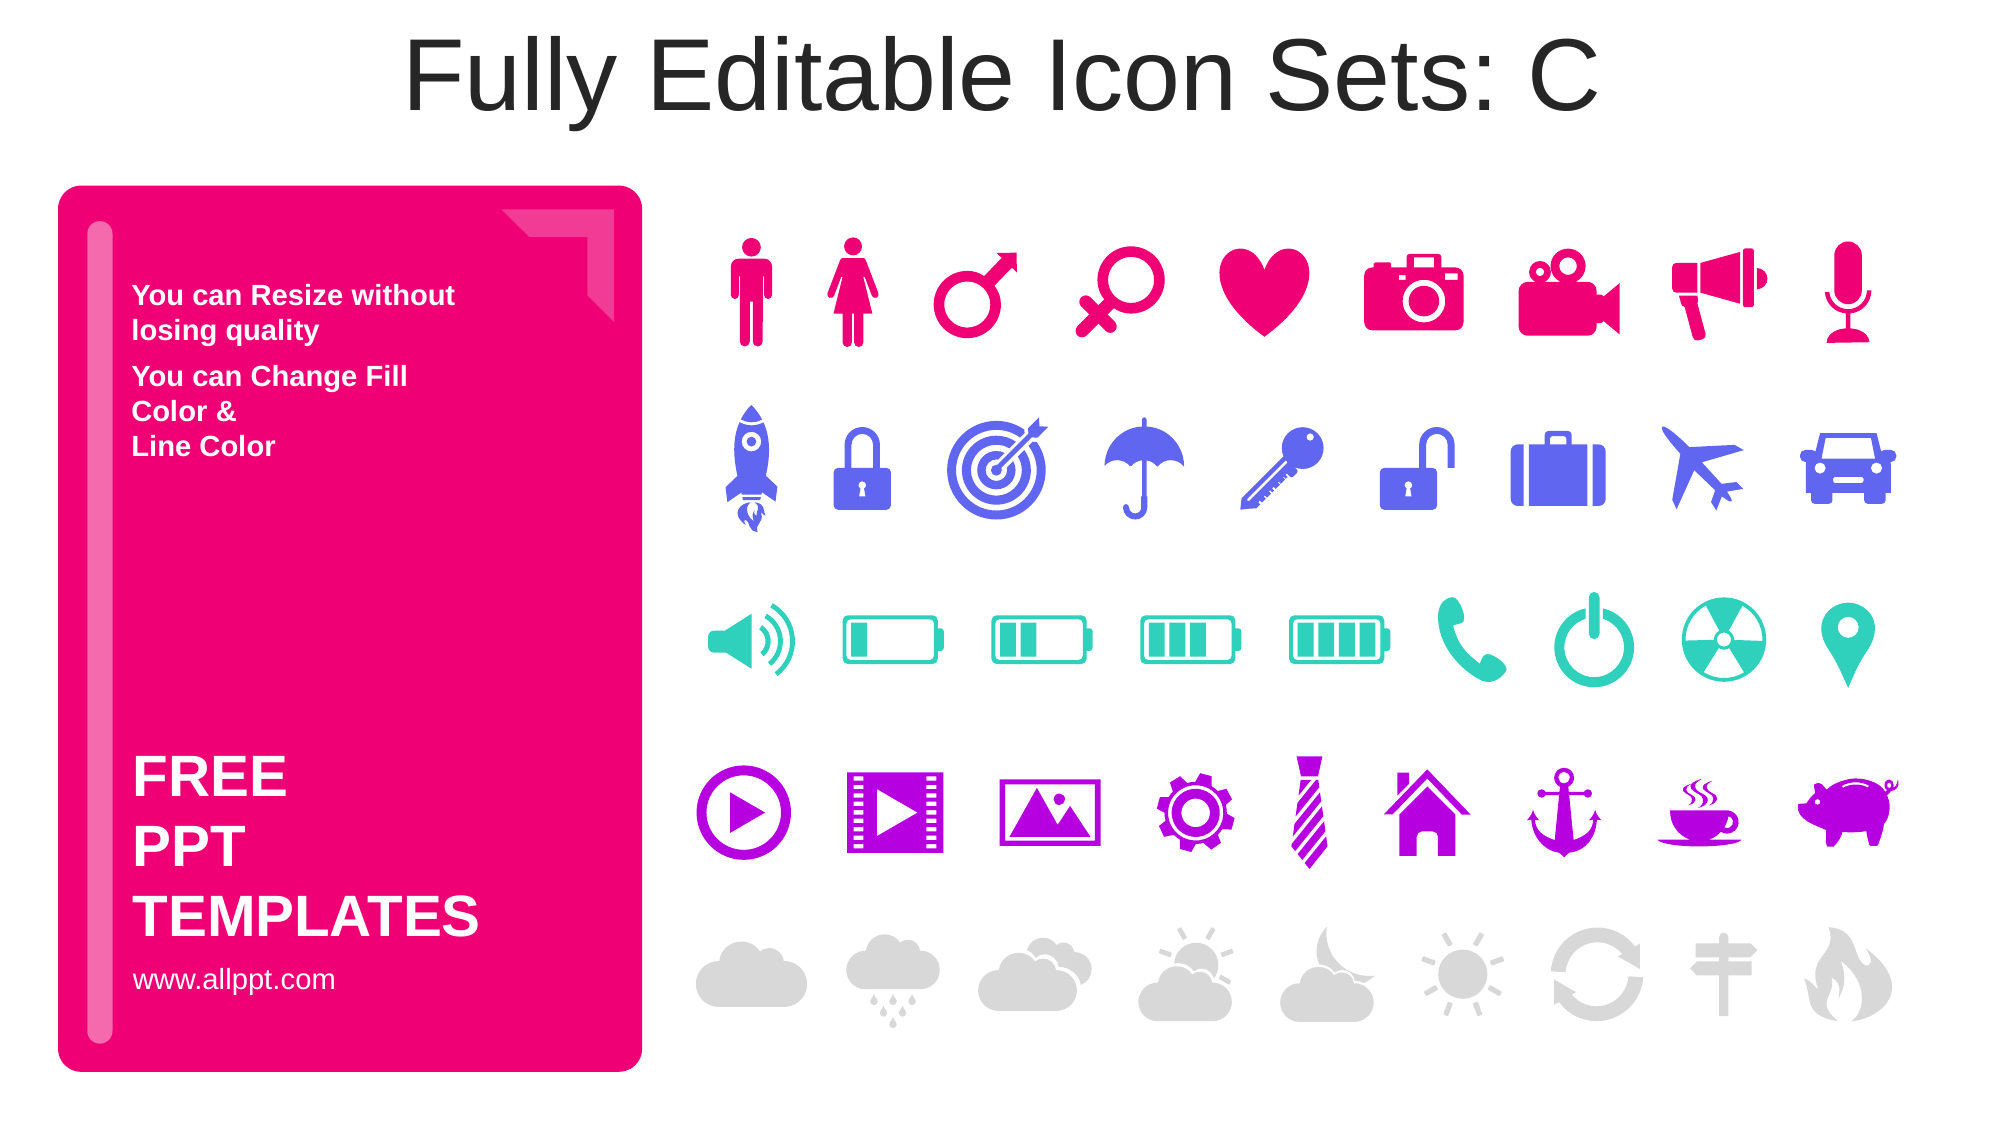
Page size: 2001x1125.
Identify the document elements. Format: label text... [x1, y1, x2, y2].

text_box [1524, 766, 1604, 859]
text_box [1820, 601, 1876, 691]
text_box [1176, 926, 1188, 941]
text_box [841, 614, 945, 666]
text_box [1155, 771, 1236, 854]
text_box [1655, 777, 1744, 848]
text_box [724, 403, 779, 534]
text_box [1472, 931, 1485, 948]
text_box [1381, 766, 1474, 857]
text_box [768, 601, 796, 678]
text_box [1137, 941, 1233, 1023]
text_box [1363, 252, 1465, 332]
text_box [846, 771, 944, 854]
text_box [695, 764, 793, 861]
text_box [1688, 931, 1759, 1018]
text_box [999, 778, 1102, 847]
text_box [1139, 614, 1243, 666]
text_box [694, 940, 809, 1008]
text_box [1833, 240, 1863, 306]
text_box [946, 415, 1051, 521]
text_box [763, 612, 784, 668]
text_box [1290, 755, 1329, 871]
text_box [1378, 425, 1456, 511]
list Fully Editable Icon Sets: C [53, 20, 1952, 140]
text_box [1796, 777, 1900, 848]
text_box [1440, 931, 1454, 948]
text_box [897, 1002, 908, 1018]
text_box [1798, 432, 1898, 505]
text_box [1422, 984, 1439, 998]
text_box [1517, 247, 1621, 337]
text_box [888, 1014, 898, 1030]
text_box [1239, 426, 1325, 511]
text_box [990, 614, 1094, 666]
text_box [1204, 926, 1217, 941]
text_box [1442, 1000, 1454, 1018]
text_box [845, 933, 941, 1007]
text_box [1509, 443, 1525, 508]
text_box [1671, 247, 1769, 342]
text_box [832, 425, 892, 511]
text_box [707, 611, 753, 671]
text_box [1553, 590, 1636, 689]
text_box [1823, 289, 1873, 344]
text_box [1103, 416, 1186, 521]
text_box [1219, 947, 1235, 959]
text_box [757, 623, 772, 658]
text_box [1218, 247, 1311, 339]
text_box [1436, 596, 1508, 683]
text_box [826, 236, 880, 349]
text_box [932, 251, 1019, 340]
text_box [1549, 926, 1641, 974]
text_box [1437, 948, 1489, 1000]
text_box [1288, 614, 1392, 666]
text_box [1488, 955, 1506, 967]
text_box [1660, 425, 1747, 513]
text_box [1527, 429, 1589, 508]
text_box [1486, 984, 1503, 998]
text_box [878, 1002, 889, 1018]
text_box [1279, 923, 1378, 1023]
text_box [1591, 443, 1607, 508]
text_box [1553, 975, 1645, 1023]
text_box [1420, 955, 1437, 967]
text_box [729, 236, 774, 348]
text_box [1802, 926, 1894, 1023]
text_box [1471, 1000, 1484, 1018]
text_box [1074, 245, 1166, 339]
text_box [977, 936, 1093, 1012]
text_box [1680, 596, 1768, 683]
